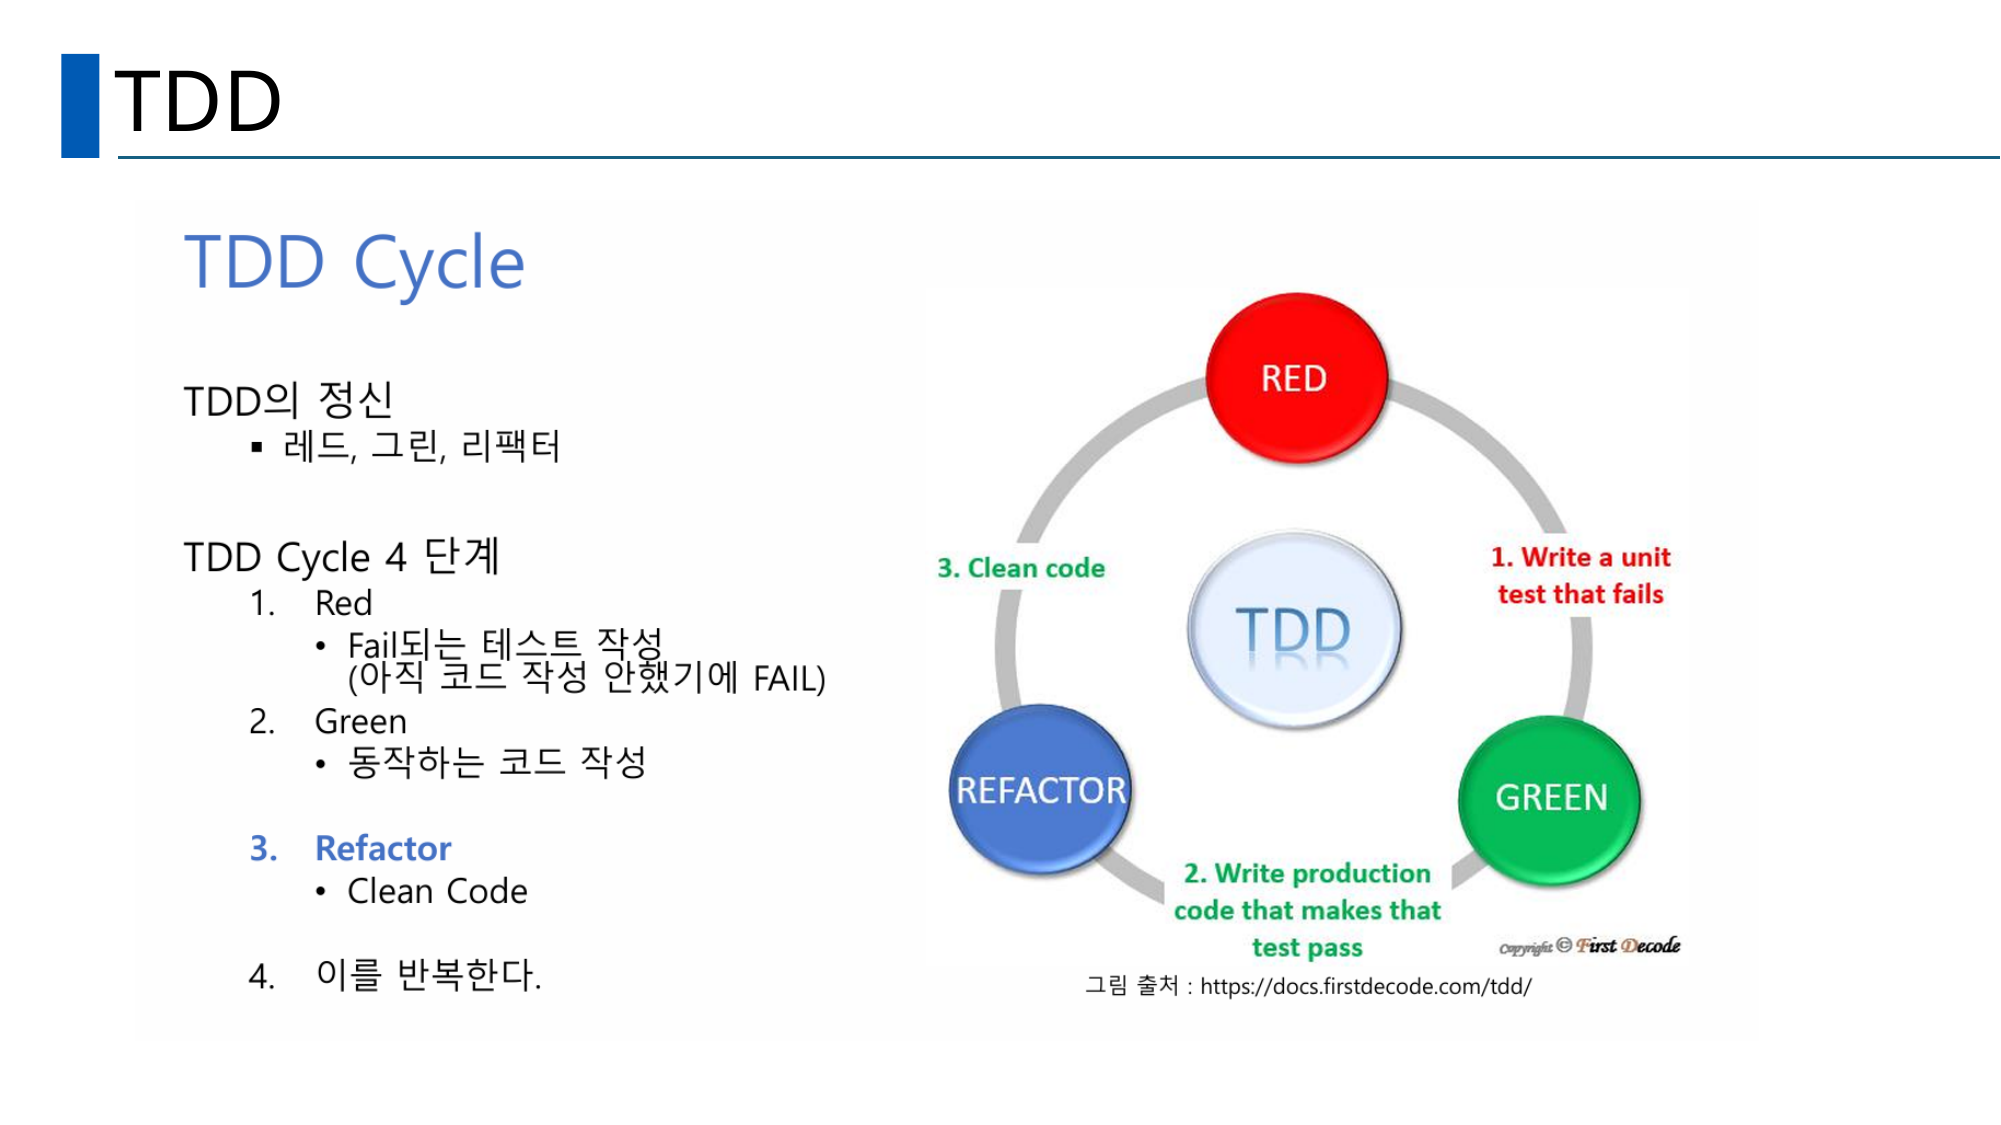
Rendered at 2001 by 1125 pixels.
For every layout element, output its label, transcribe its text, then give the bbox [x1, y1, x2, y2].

picture [135, 199, 1760, 1041]
title TDD [99, 50, 1825, 158]
